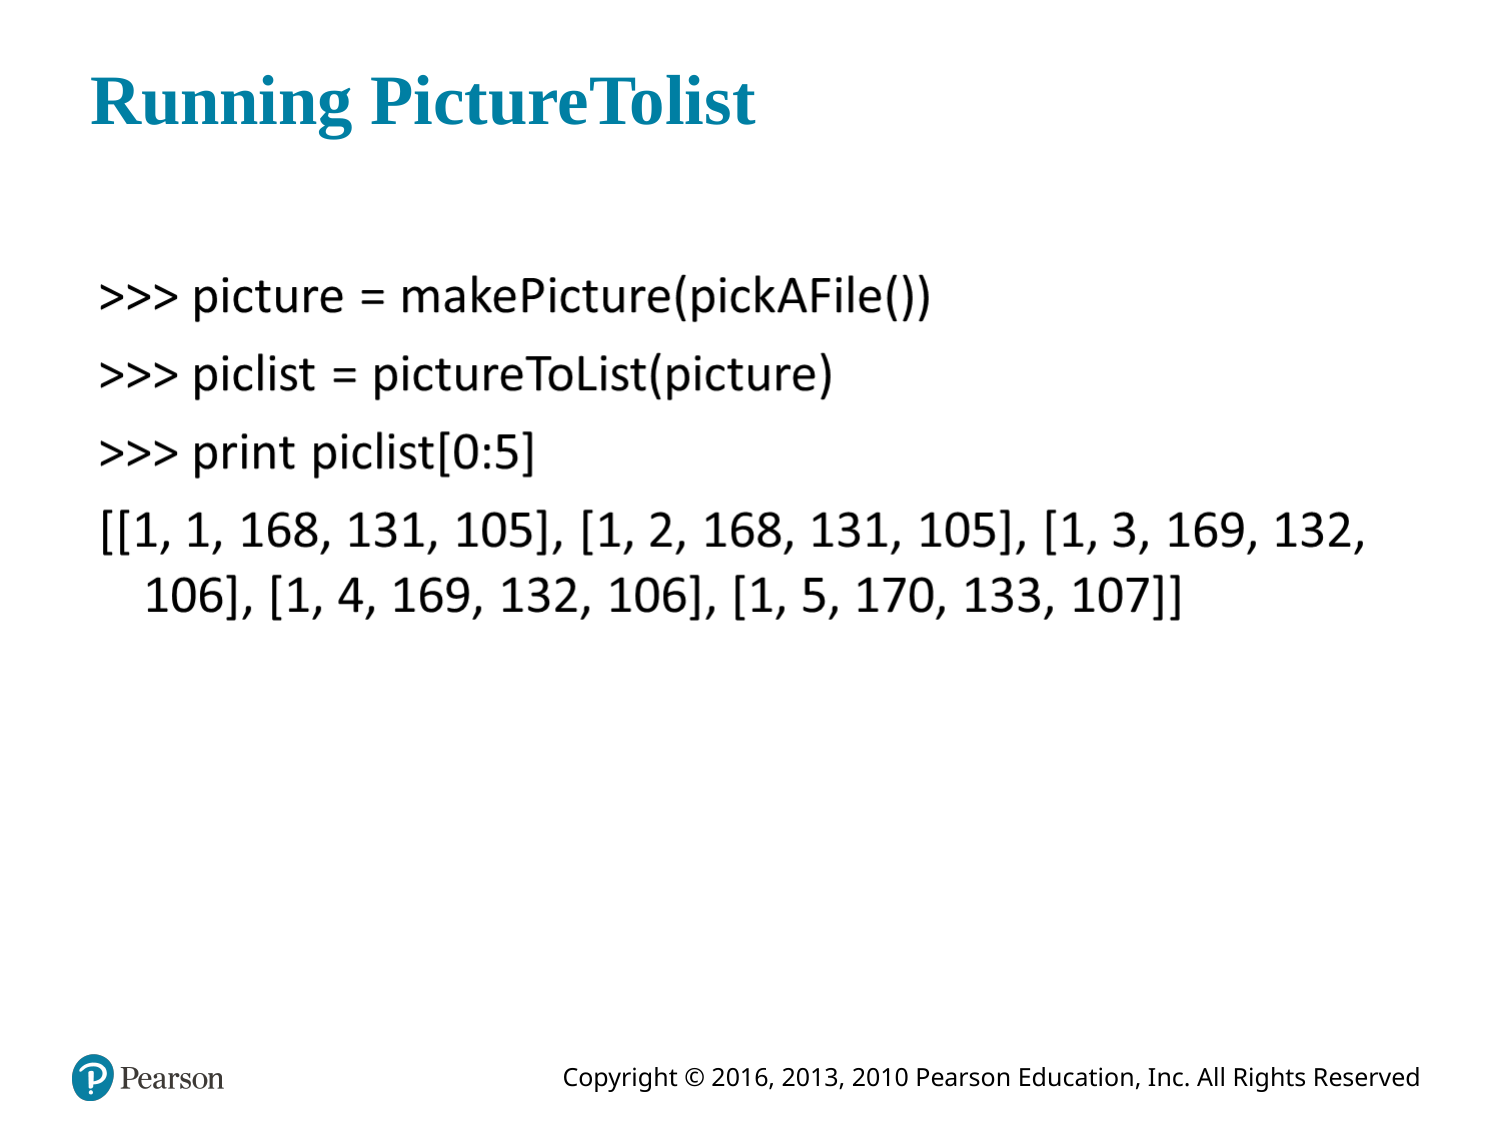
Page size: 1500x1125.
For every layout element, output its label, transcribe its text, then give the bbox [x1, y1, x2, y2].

picture [72, 1087, 83, 1101]
picture [88, 270, 1378, 630]
picture [80, 1063, 106, 1088]
title Running PictureTolist [75, 0, 1425, 154]
picture [72, 1054, 88, 1070]
picture [98, 1054, 224, 1101]
